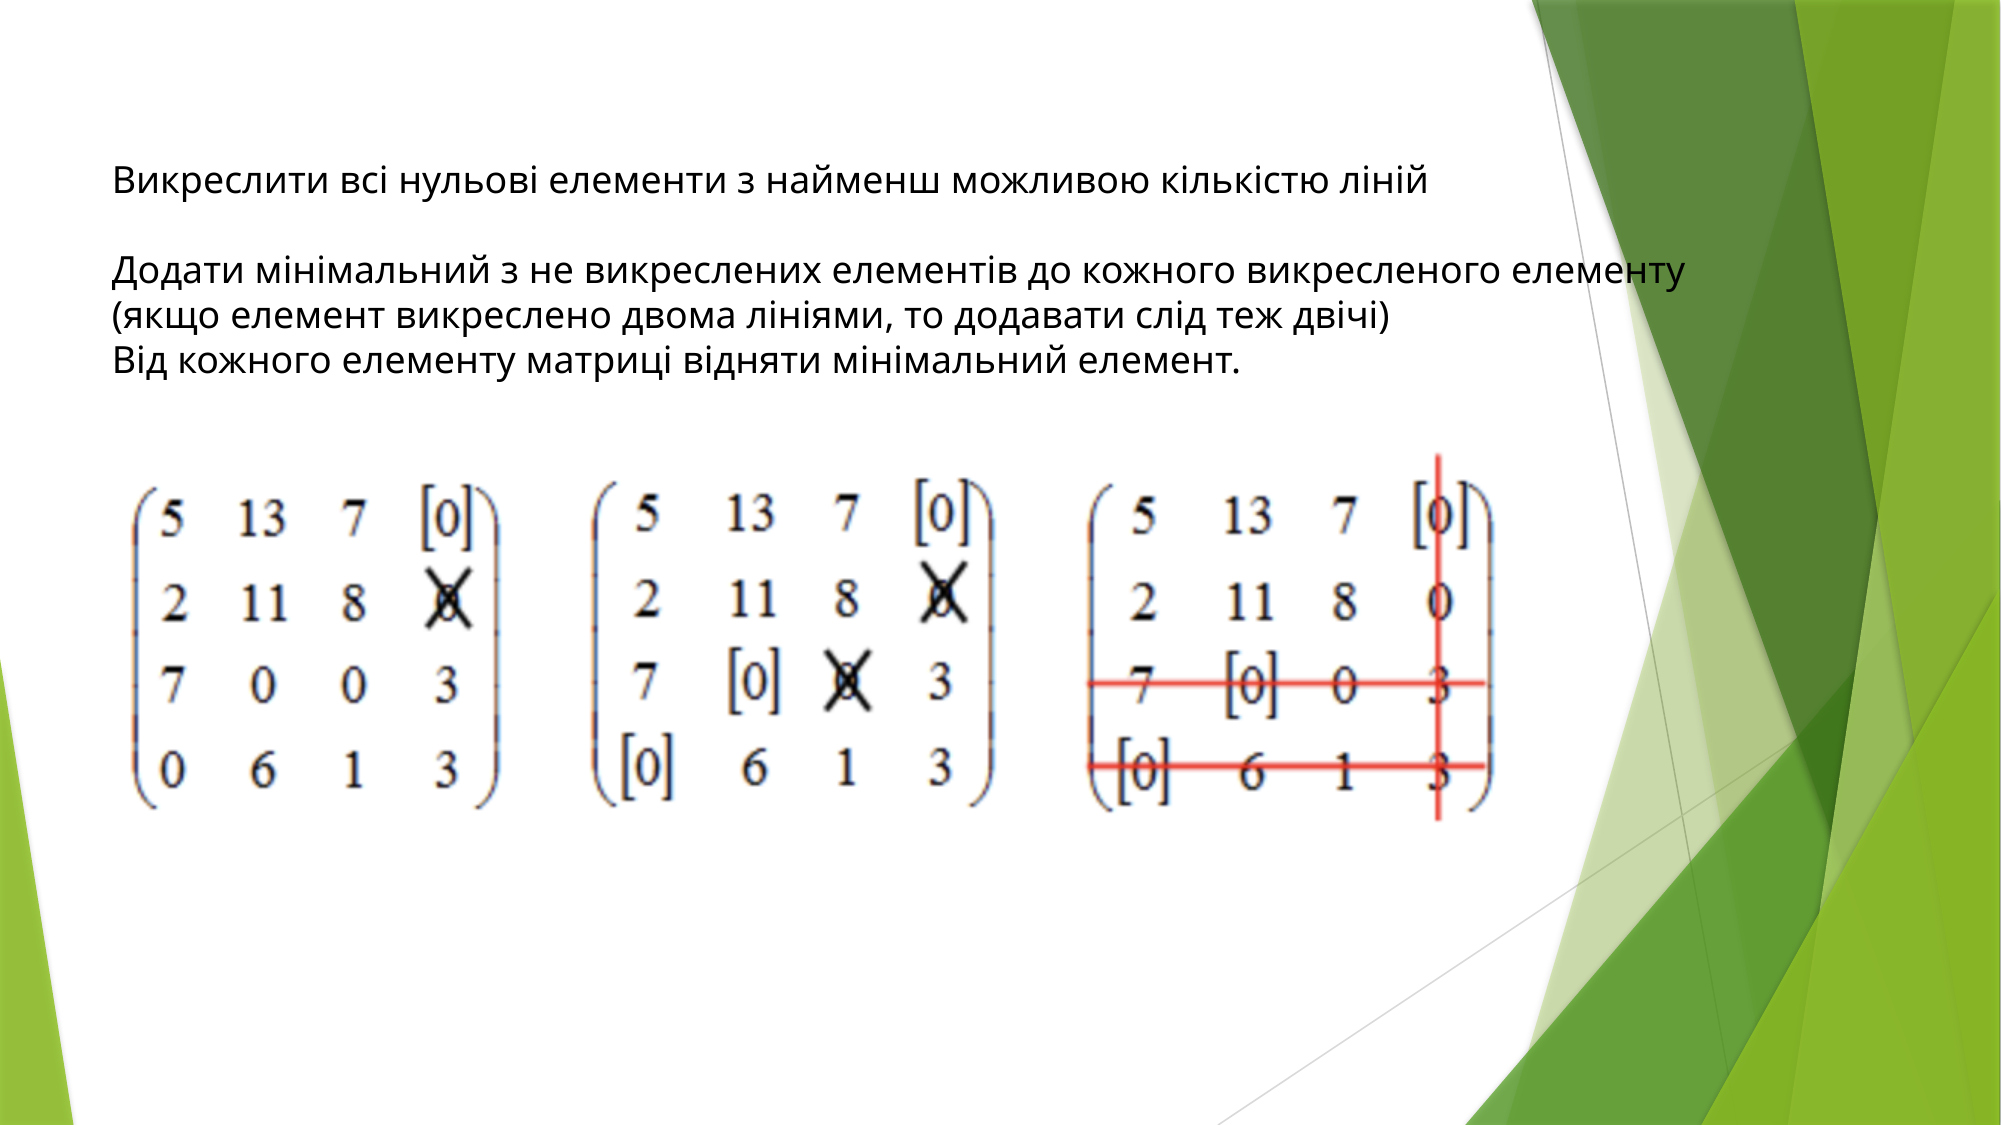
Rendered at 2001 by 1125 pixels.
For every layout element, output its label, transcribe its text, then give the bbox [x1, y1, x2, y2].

picture [1062, 449, 1520, 839]
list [110, 449, 547, 856]
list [557, 449, 1039, 839]
text_box Викреслити всі нульові елементи з найменш можливою кількістю ліній Додати мінімальний з не викреслених елементів до кожного викресленого елементу (якщо елемент викреслено двома лініями, то додавати слід теж двічі) Від кожного елементу матриці відняти мінімальний елемент. [97, 148, 1702, 389]
